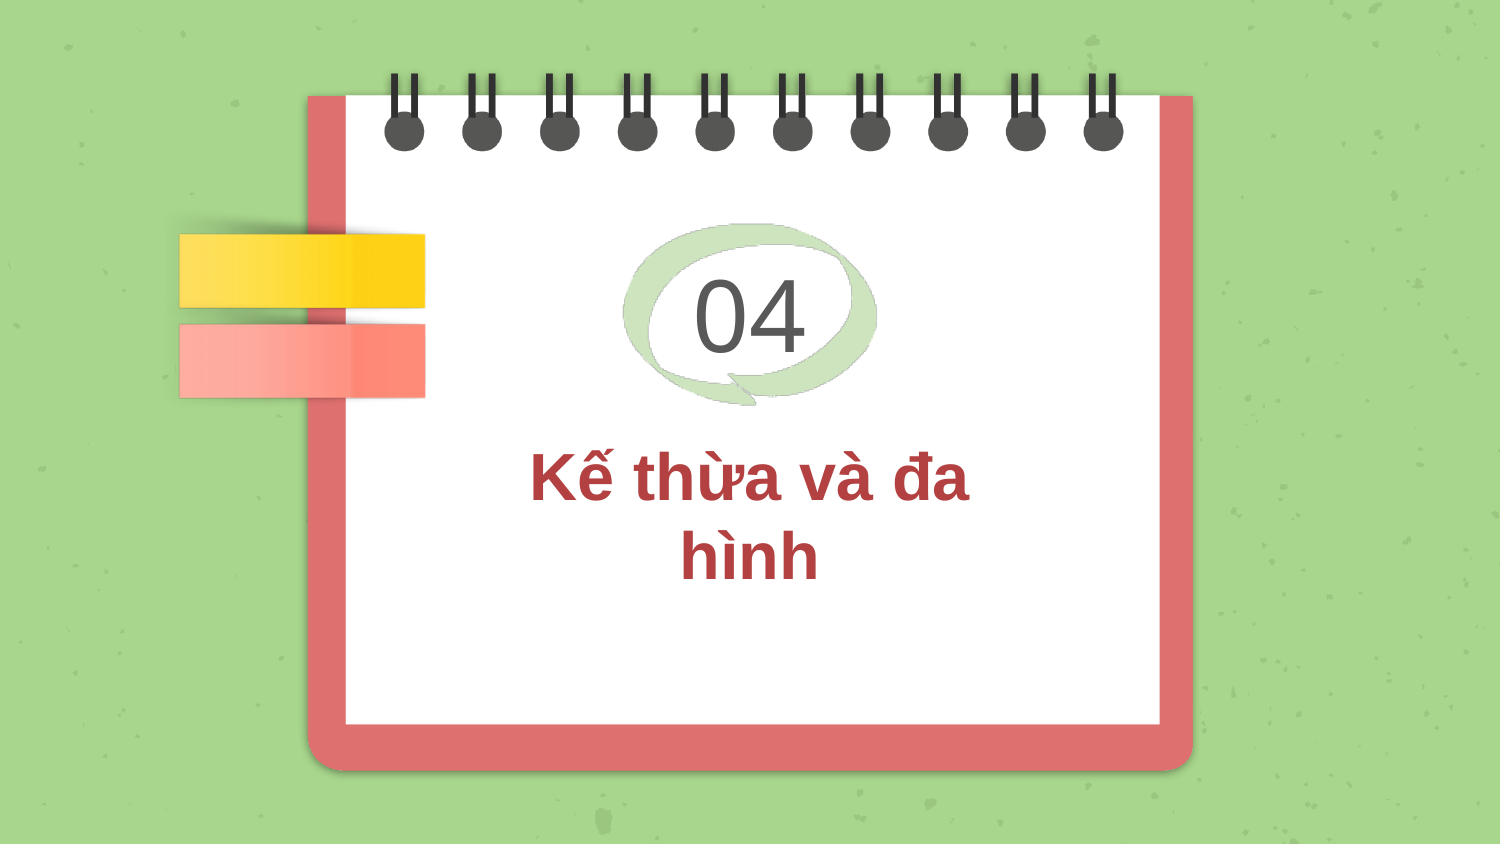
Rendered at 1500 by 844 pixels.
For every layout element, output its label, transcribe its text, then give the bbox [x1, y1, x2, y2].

title Kế thừa và đa hình [438, 418, 1062, 553]
picture [136, 73, 1193, 771]
